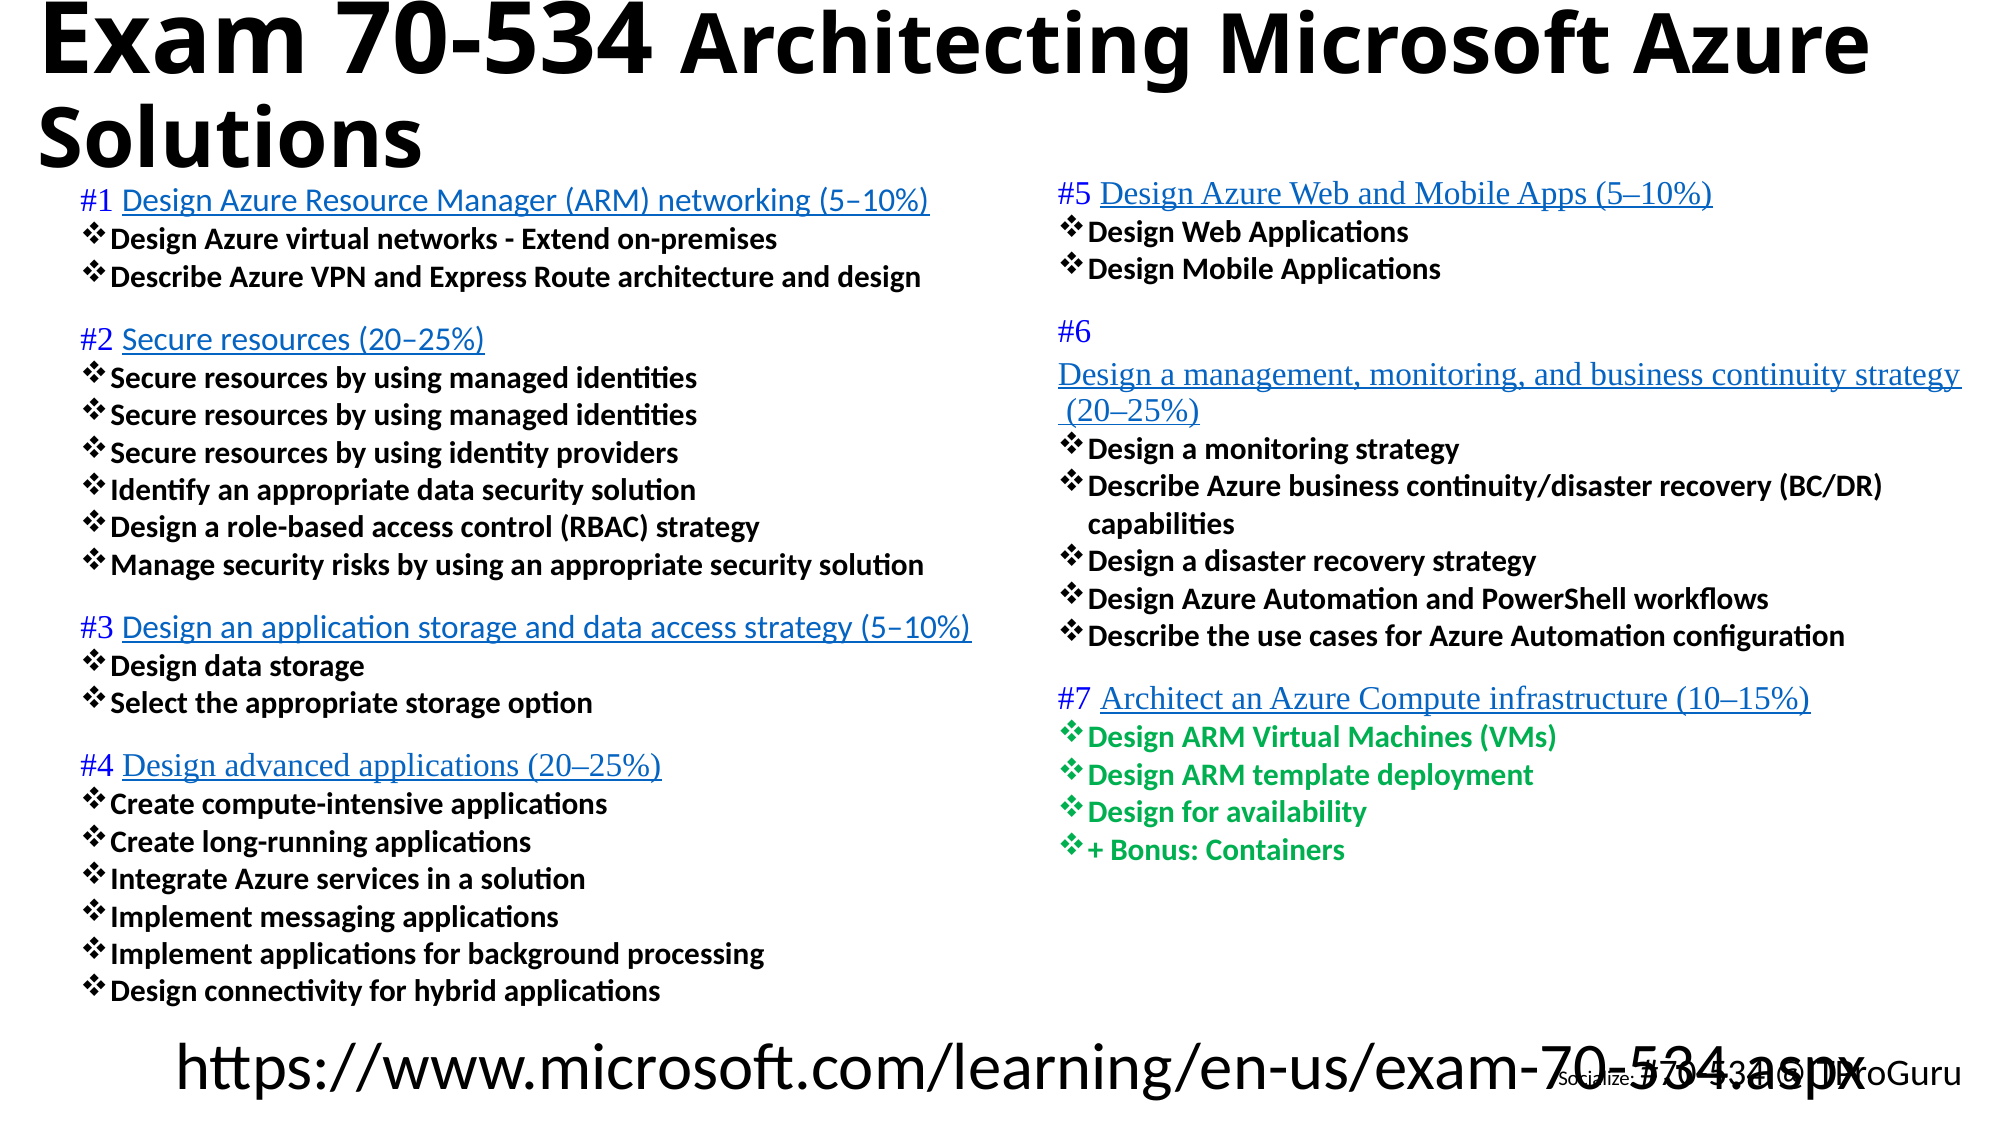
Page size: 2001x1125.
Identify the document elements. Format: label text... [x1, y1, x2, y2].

list #5 Design Azure Web and Mobile Apps (5–10%) Design Web Applications Design Mobile Applications #6 Design a management, monitoring, and business continuity strategy (20–25%) Design a monitoring strategy Describe Azure business continuity/disaster recovery (BC/DR) capabilities Design a disaster recovery strategy Design Azure Automation and PowerShell workflows Describe the use cases for Azure Automation configuration #7 Architect an Azure Compute infrastructure (10–15%) Design ARM Virtual Machines (VMs) Design ARM template deployment Design for availability + Bonus: Containers [1042, 160, 1978, 997]
title Exam 70-534 Architecting Microsoft Azure Solutions [22, 12, 1978, 161]
text_box https://www.microsoft.com/learning/en-us/exam-70-534.aspx [160, 1015, 1883, 1111]
list #1 Design Azure Resource Manager (ARM) networking (5–10%) Design Azure virtual networks - Extend on-premises Describe Azure VPN and Express Route architecture and design #2 Secure resources (20–25%) Secure resources by using managed identities Secure resources by using managed identities Secure resources by using identity providers Identify an appropriate data security solution Design a role-based access control (RBAC) strategy Manage security risks by using an appropriate security solution #3 Design an application storage and data access strategy (5–10%) Design data storage Select the appropriate storage option #4 Design advanced applications (20–25%) Create compute-intensive applications Create long-running applications Integrate Azure services in a solution Implement messaging applications Implement applications for background processing Design connectivity for hybrid applications [65, 171, 1001, 1046]
